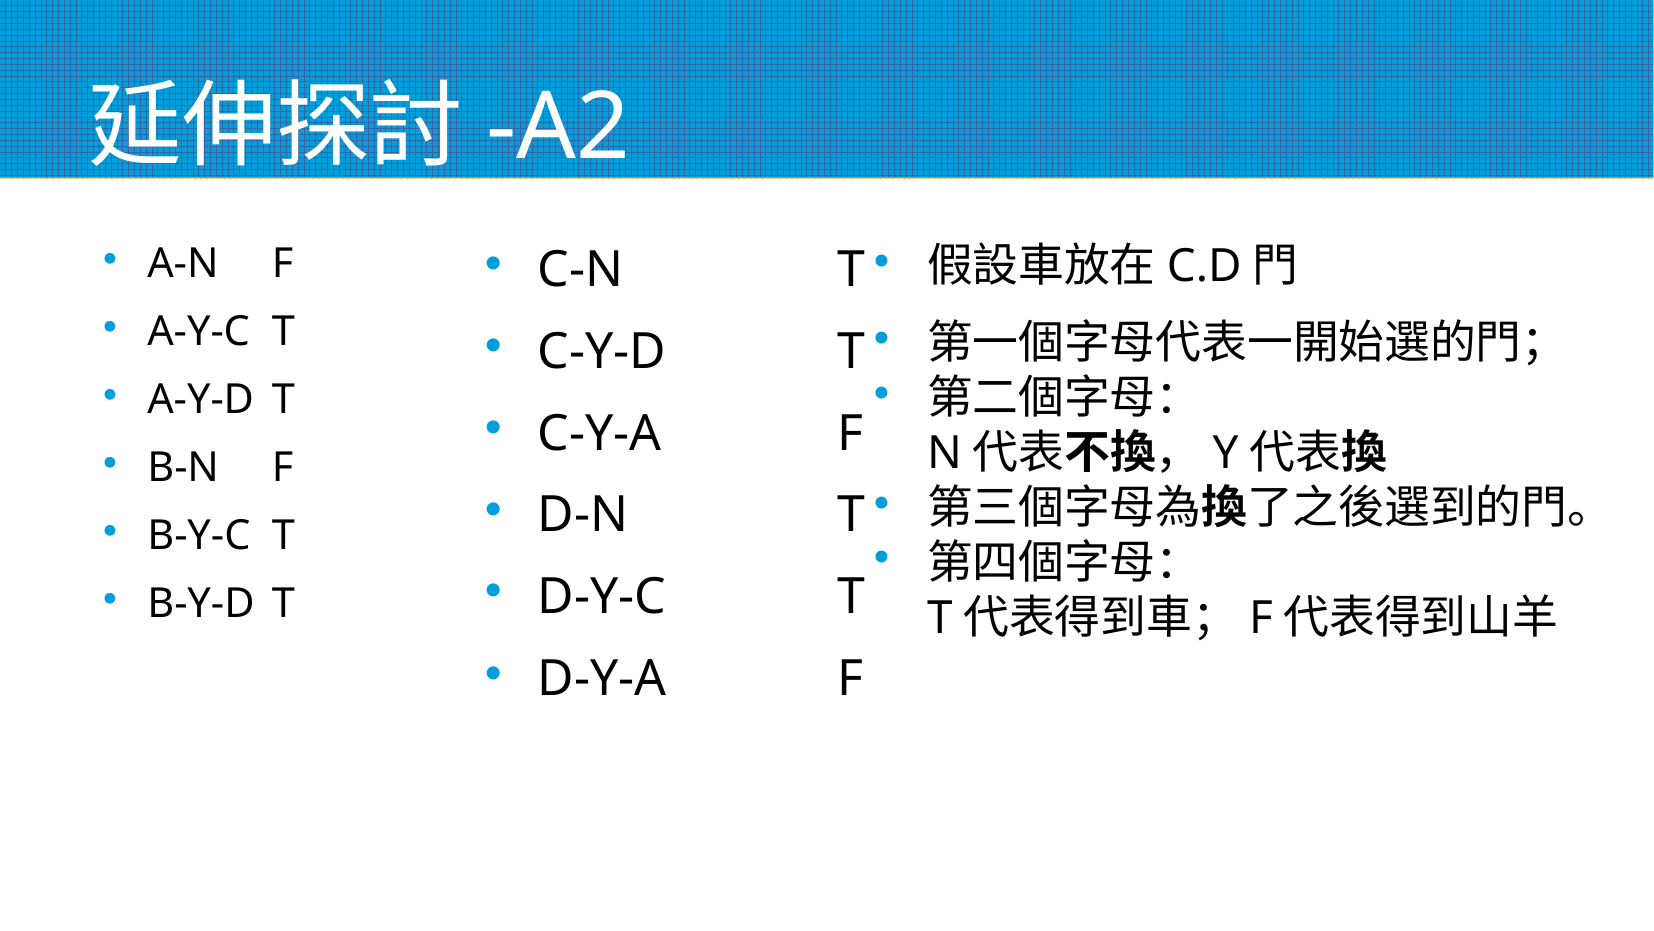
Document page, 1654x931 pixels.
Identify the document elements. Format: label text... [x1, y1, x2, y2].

text_box 假設車放在C.D門 第一個字母代表一開始選的門； 第二個字母： N代表不換，Y代表換 第三個字母為換了之後選到的門。 第四個字母： T代表得到車；F代表得到山羊 [856, 236, 1624, 812]
picture [0, 179, 1654, 931]
text_box C-N T C-Y-D T C-Y-A F D-N T D-Y-C T D-Y-A F [467, 236, 856, 812]
text_box 延伸探討-A2 [88, 14, 1565, 178]
text_box A-N F A-Y-C T A-Y-D T B-N F B-Y-C T B-Y-D T [88, 236, 467, 812]
